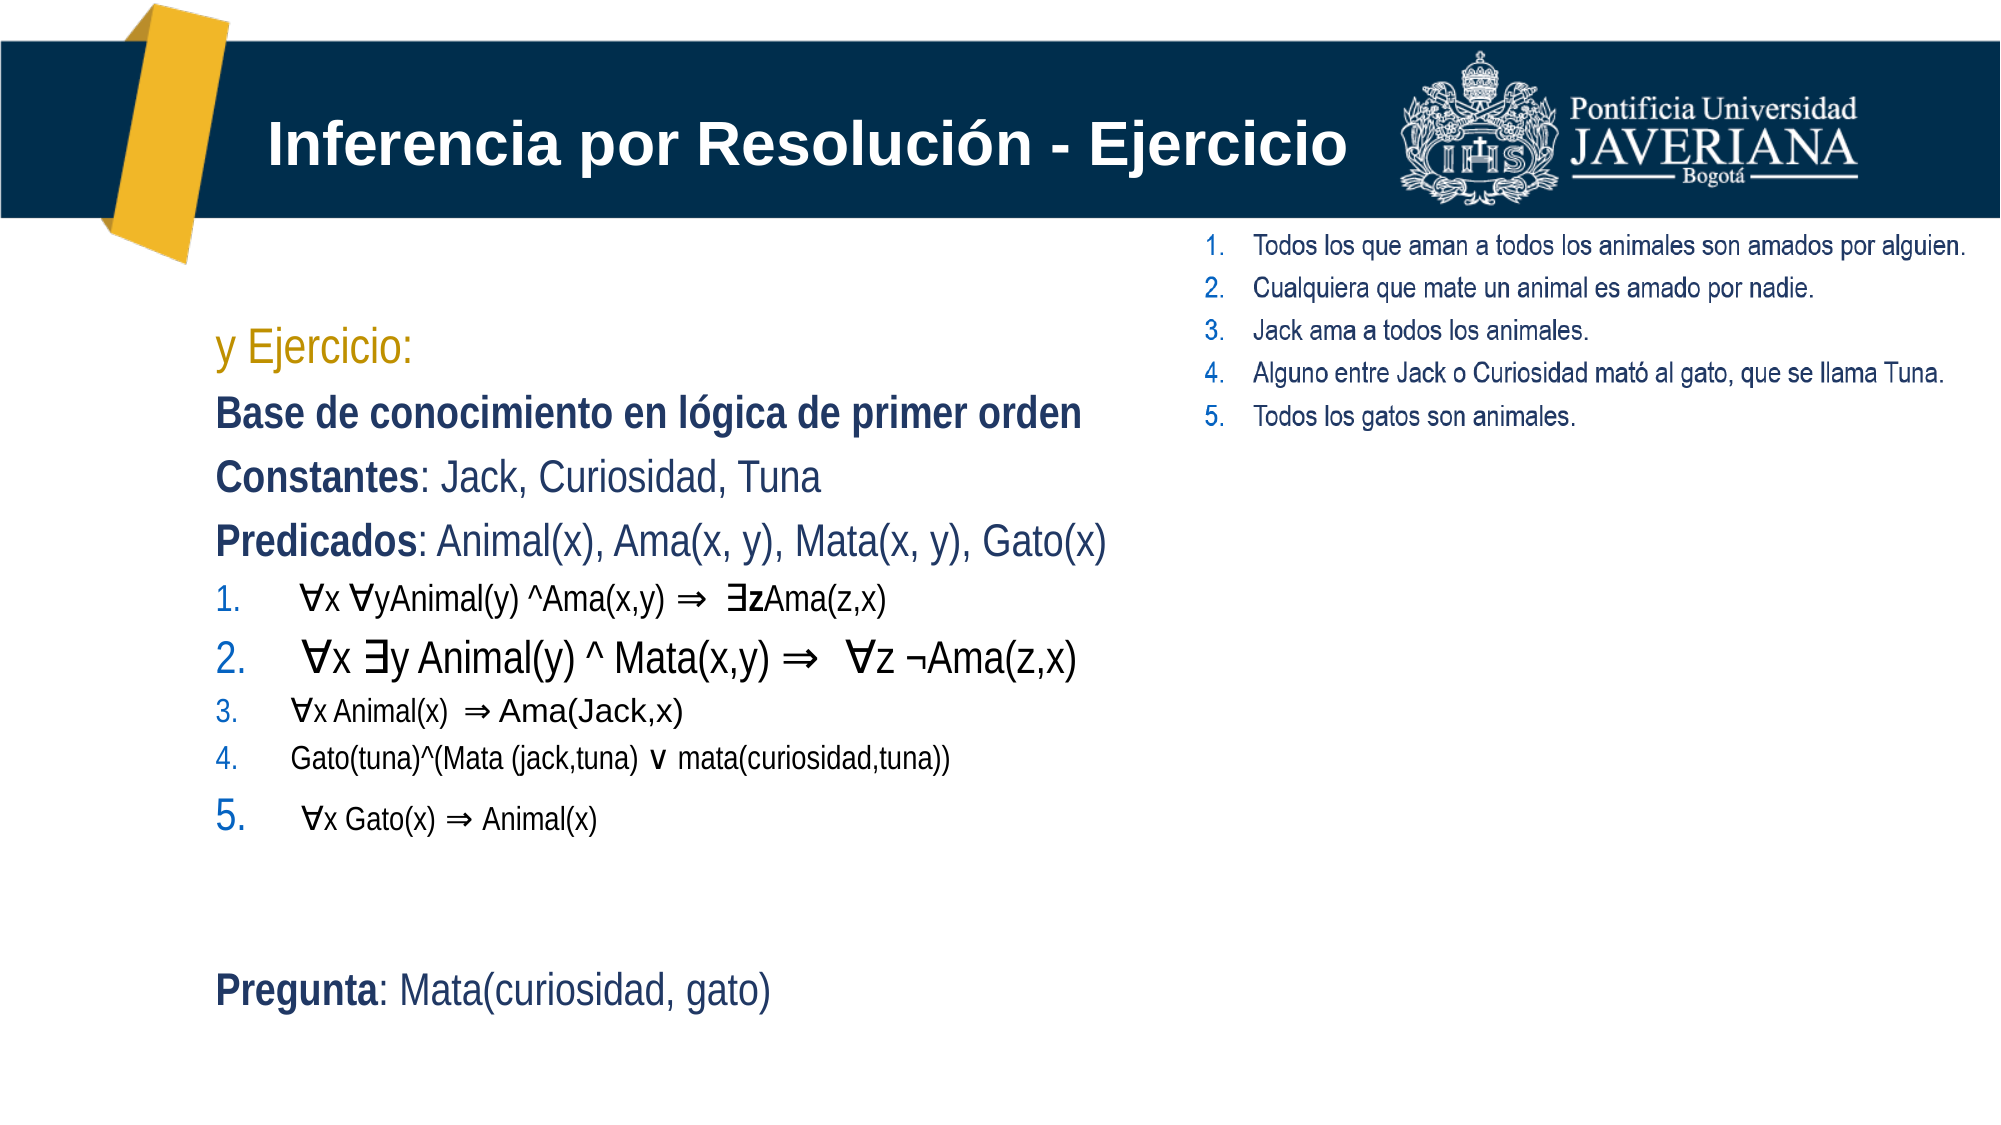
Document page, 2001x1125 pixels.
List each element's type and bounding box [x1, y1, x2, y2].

list [0, 0, 2000, 1125]
picture [1202, 224, 1974, 435]
